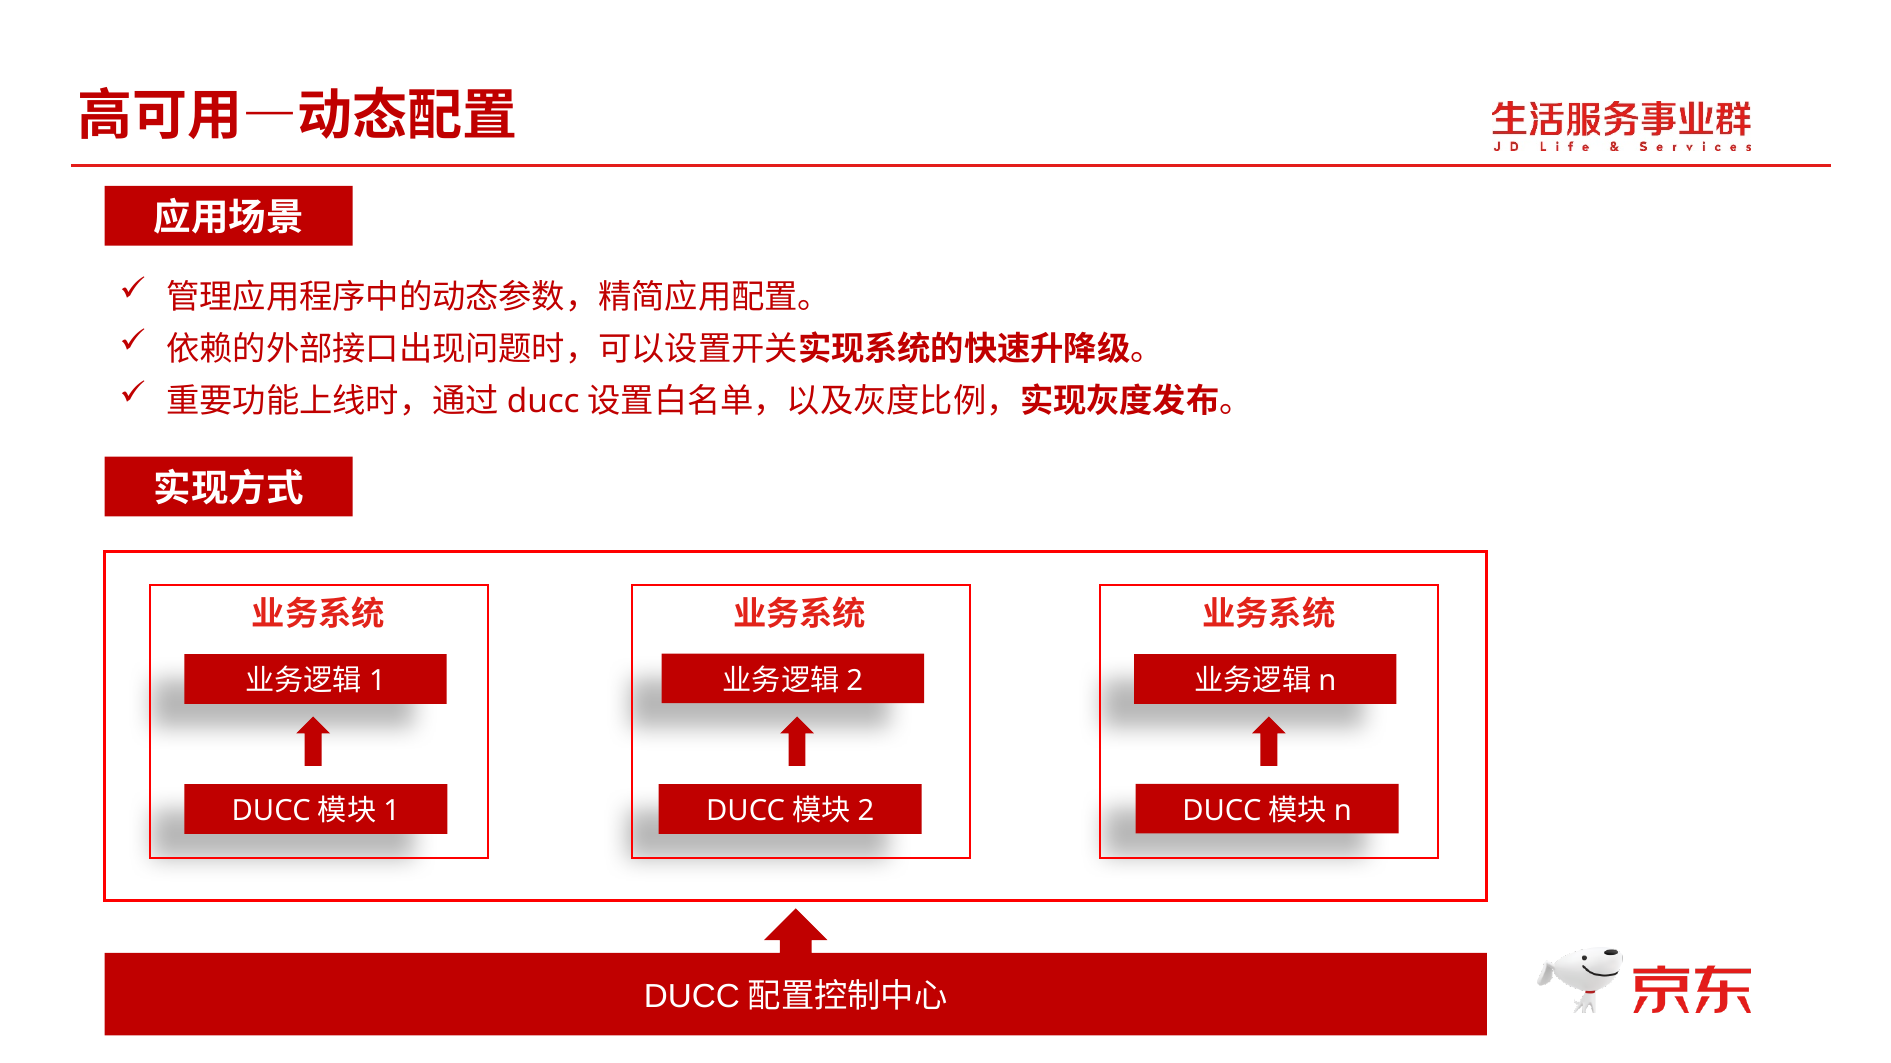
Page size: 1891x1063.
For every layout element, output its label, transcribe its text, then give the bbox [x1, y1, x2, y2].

text_box [1249, 714, 1289, 767]
text_box 应用场景 [104, 185, 353, 246]
list 高可用—动态配置 [62, 79, 632, 186]
text_box 管理应用程序中的动态参数，精简应用配置。 依赖的外部接口出现问题时，可以设置开关实现系统的快速升降级。 重要功能上线时，通过ducc设置白名单，以及灰度比例，实现灰度发布。 [104, 255, 1487, 427]
picture [1537, 947, 1751, 1013]
picture [1492, 101, 1751, 151]
text_box 实现方式 [104, 456, 353, 517]
text_box [777, 714, 817, 767]
text_box [104, 550, 1488, 901]
text_box DUCC配置控制中心 [103, 906, 1488, 1037]
